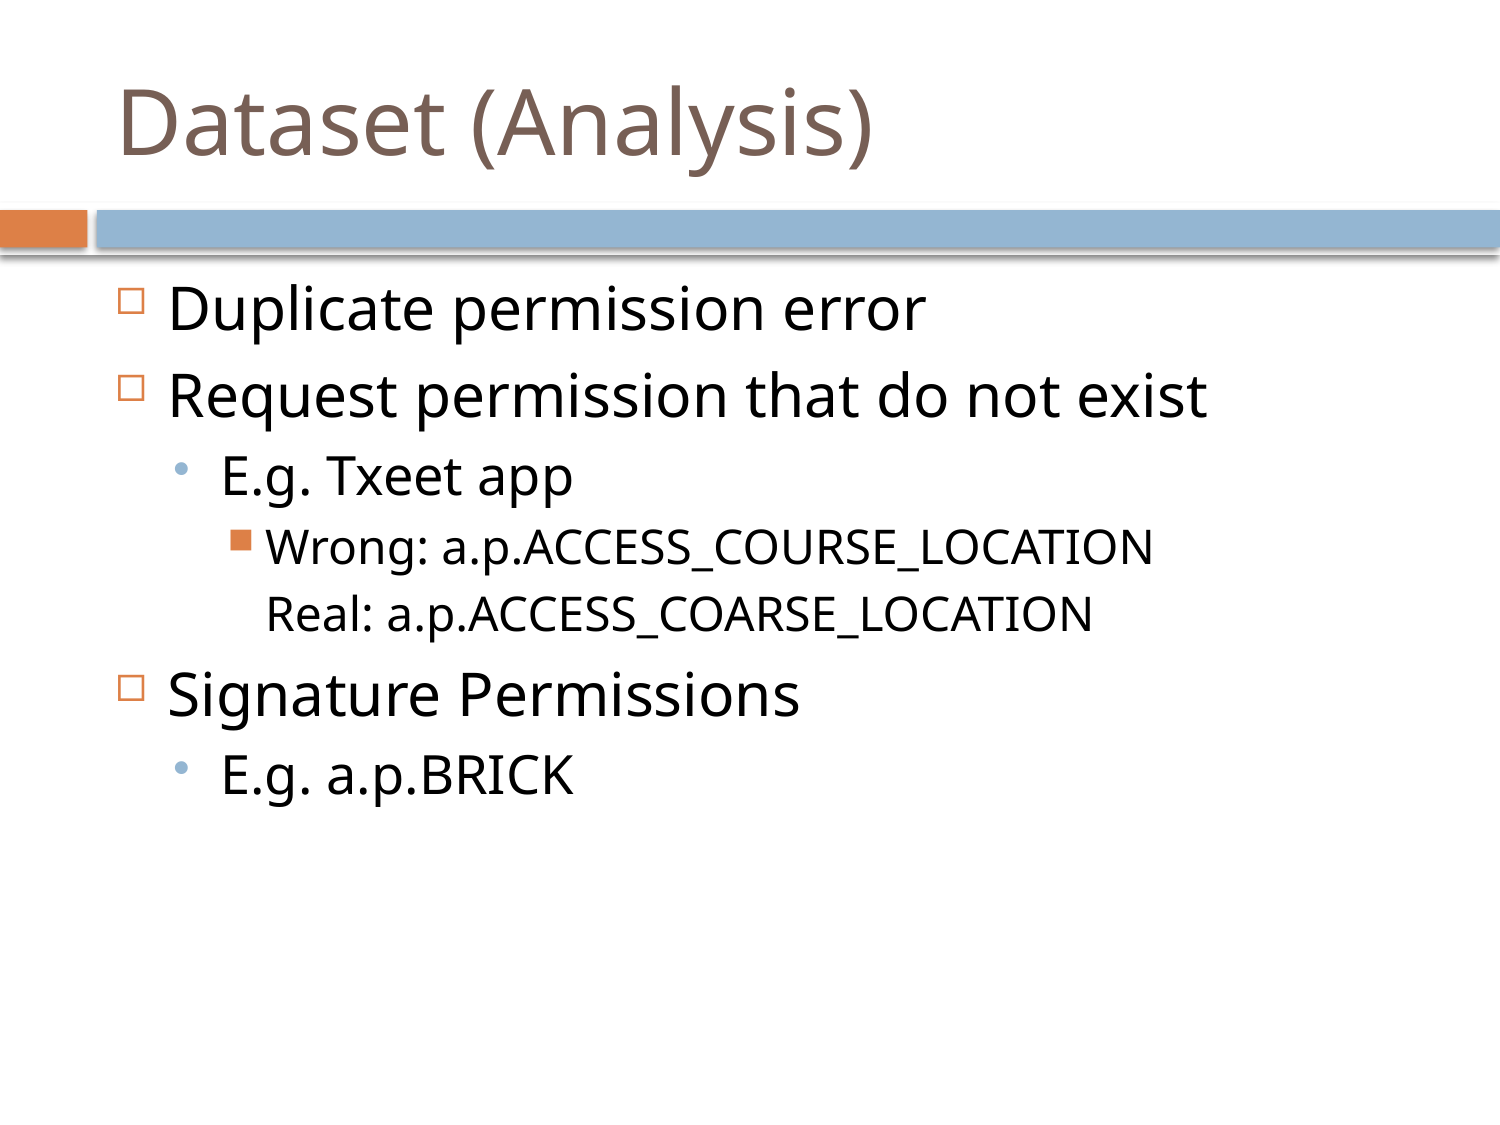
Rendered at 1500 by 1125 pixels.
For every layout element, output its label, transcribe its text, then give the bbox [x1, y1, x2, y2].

title Dataset (Analysis) [100, 37, 1438, 200]
list Duplicate permission error Request permission that do not exist E.g. Txeet app Wrong: a.p.ACCESS_COURSE_LOCATION Real: a.p.ACCESS_COARSE_LOCATION Signature Permissions E.g. a.p.BRICK [100, 262, 1438, 1000]
